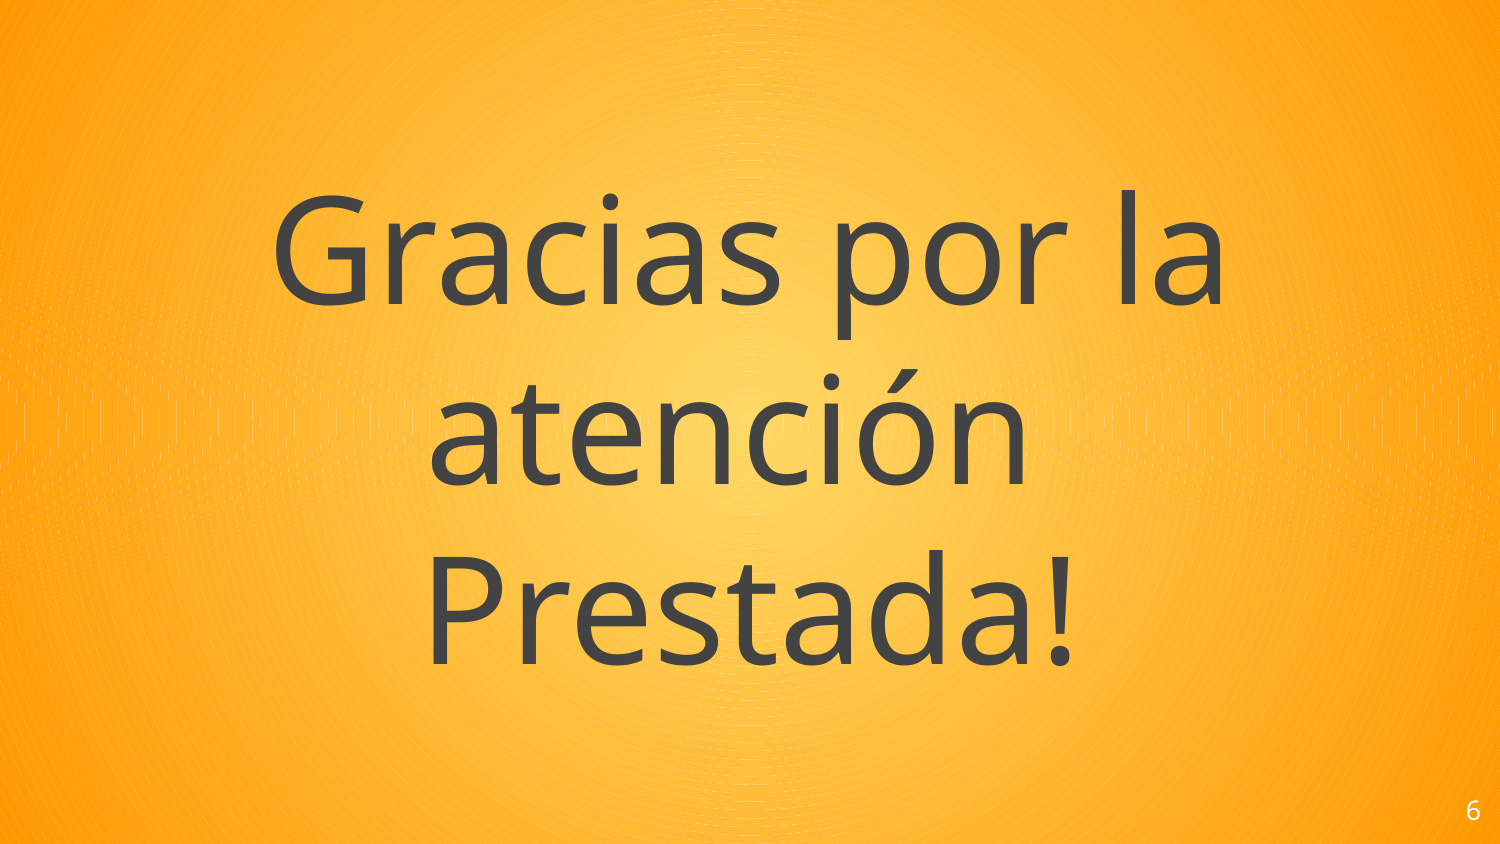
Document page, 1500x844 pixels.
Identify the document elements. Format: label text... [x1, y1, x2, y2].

slide_number ‹#› [1391, 779, 1482, 844]
text_box Gracias por la atención Prestada! [181, 154, 1319, 689]
